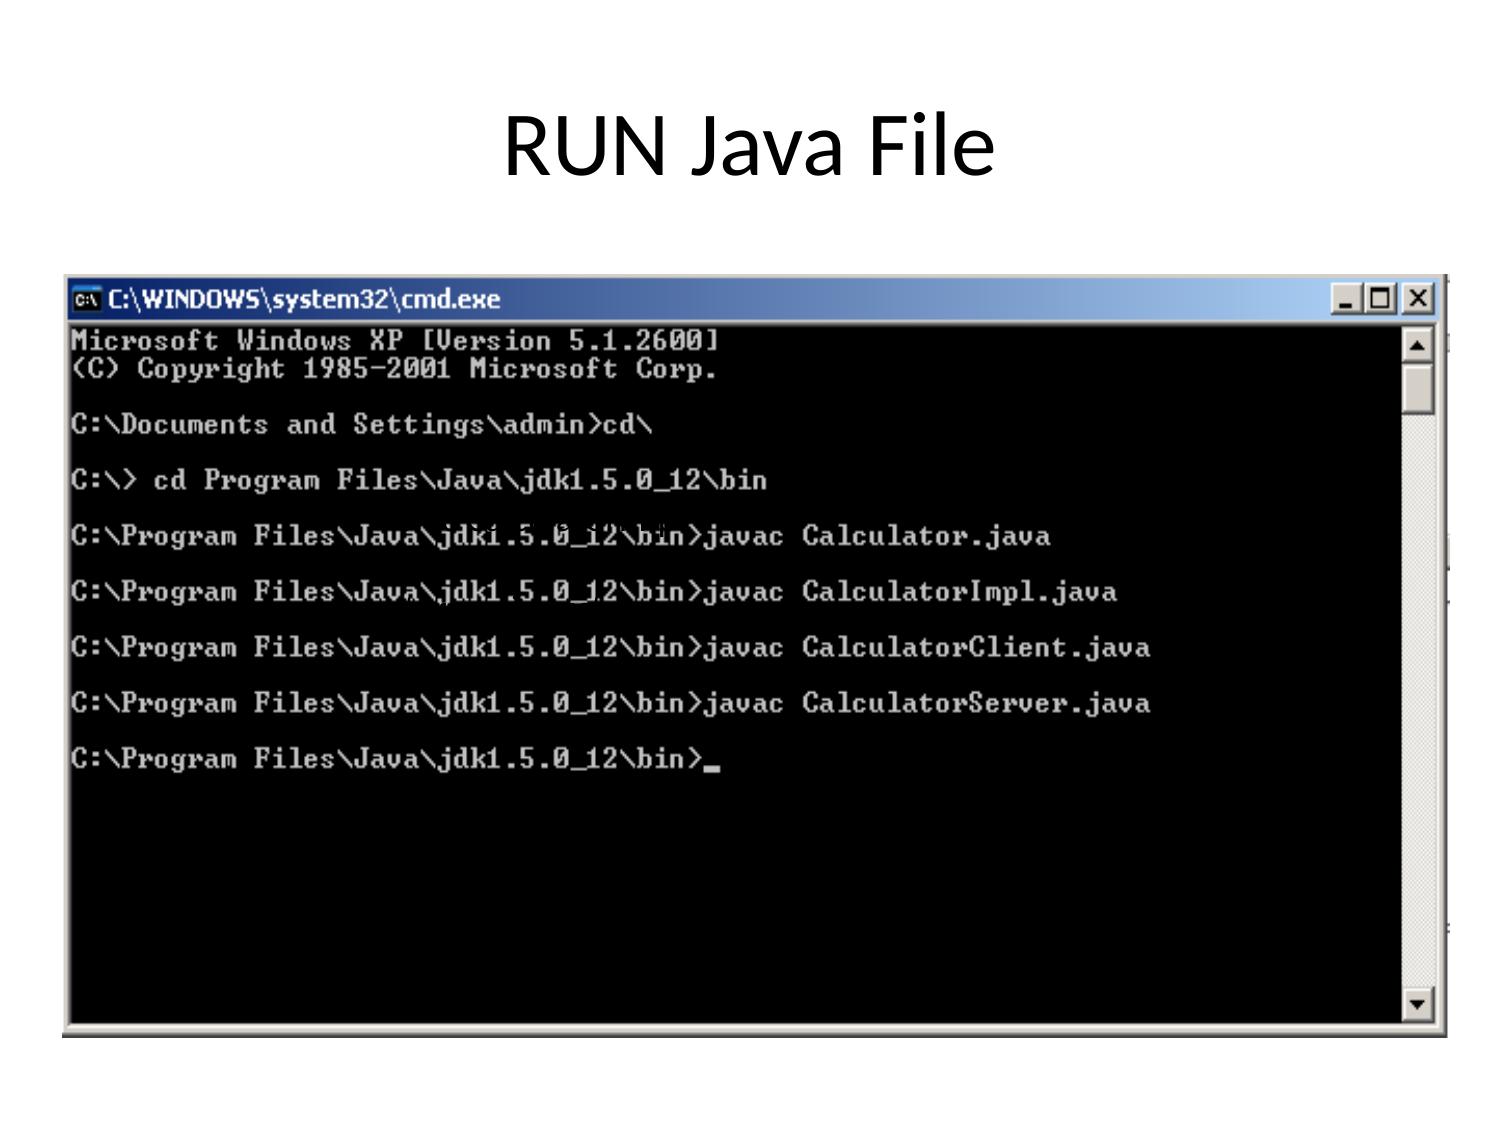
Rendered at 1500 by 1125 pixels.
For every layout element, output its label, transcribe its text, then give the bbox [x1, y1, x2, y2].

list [62, 274, 1451, 1038]
title RUN Java File [75, 45, 1425, 233]
